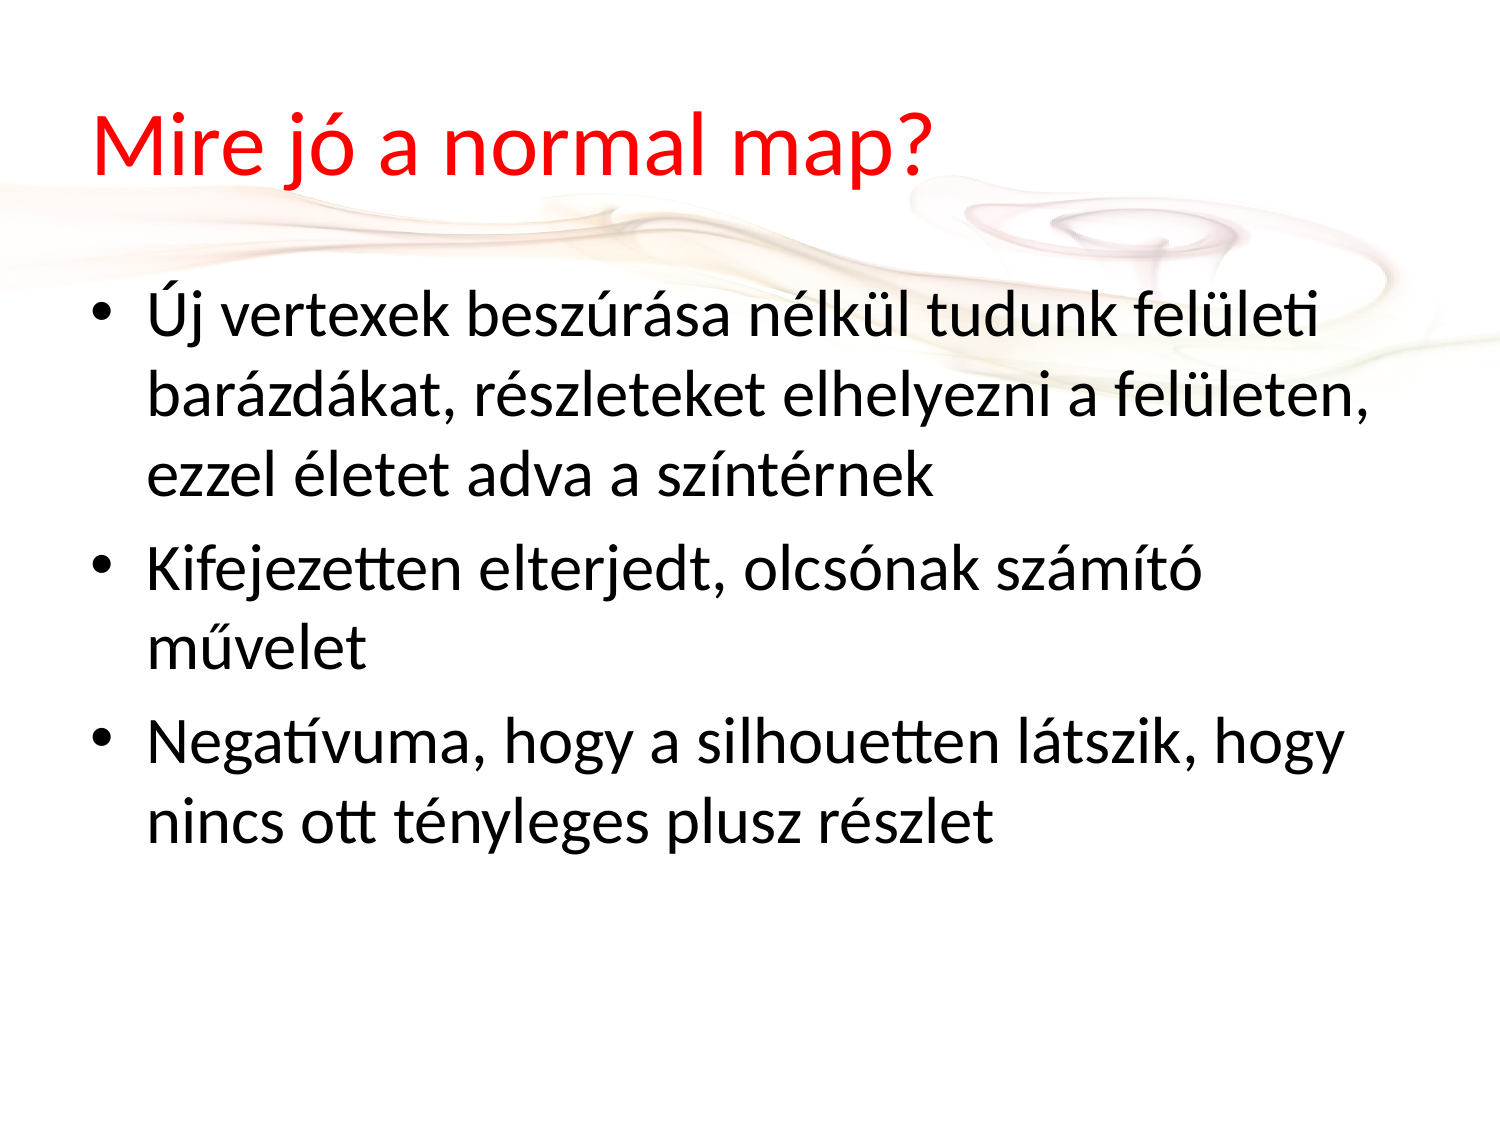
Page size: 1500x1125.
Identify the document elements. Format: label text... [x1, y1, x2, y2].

list Új vertexek beszúrása nélkül tudunk felületi barázdákat, részleteket elhelyezni a felületen, ezzel életet adva a színtérnek Kifejezetten elterjedt, olcsónak számító művelet Negatívuma, hogy a silhouetten látszik, hogy nincs ott tényleges plusz részlet [75, 262, 1425, 1100]
title Mire jó a normal map? [75, 45, 1425, 233]
